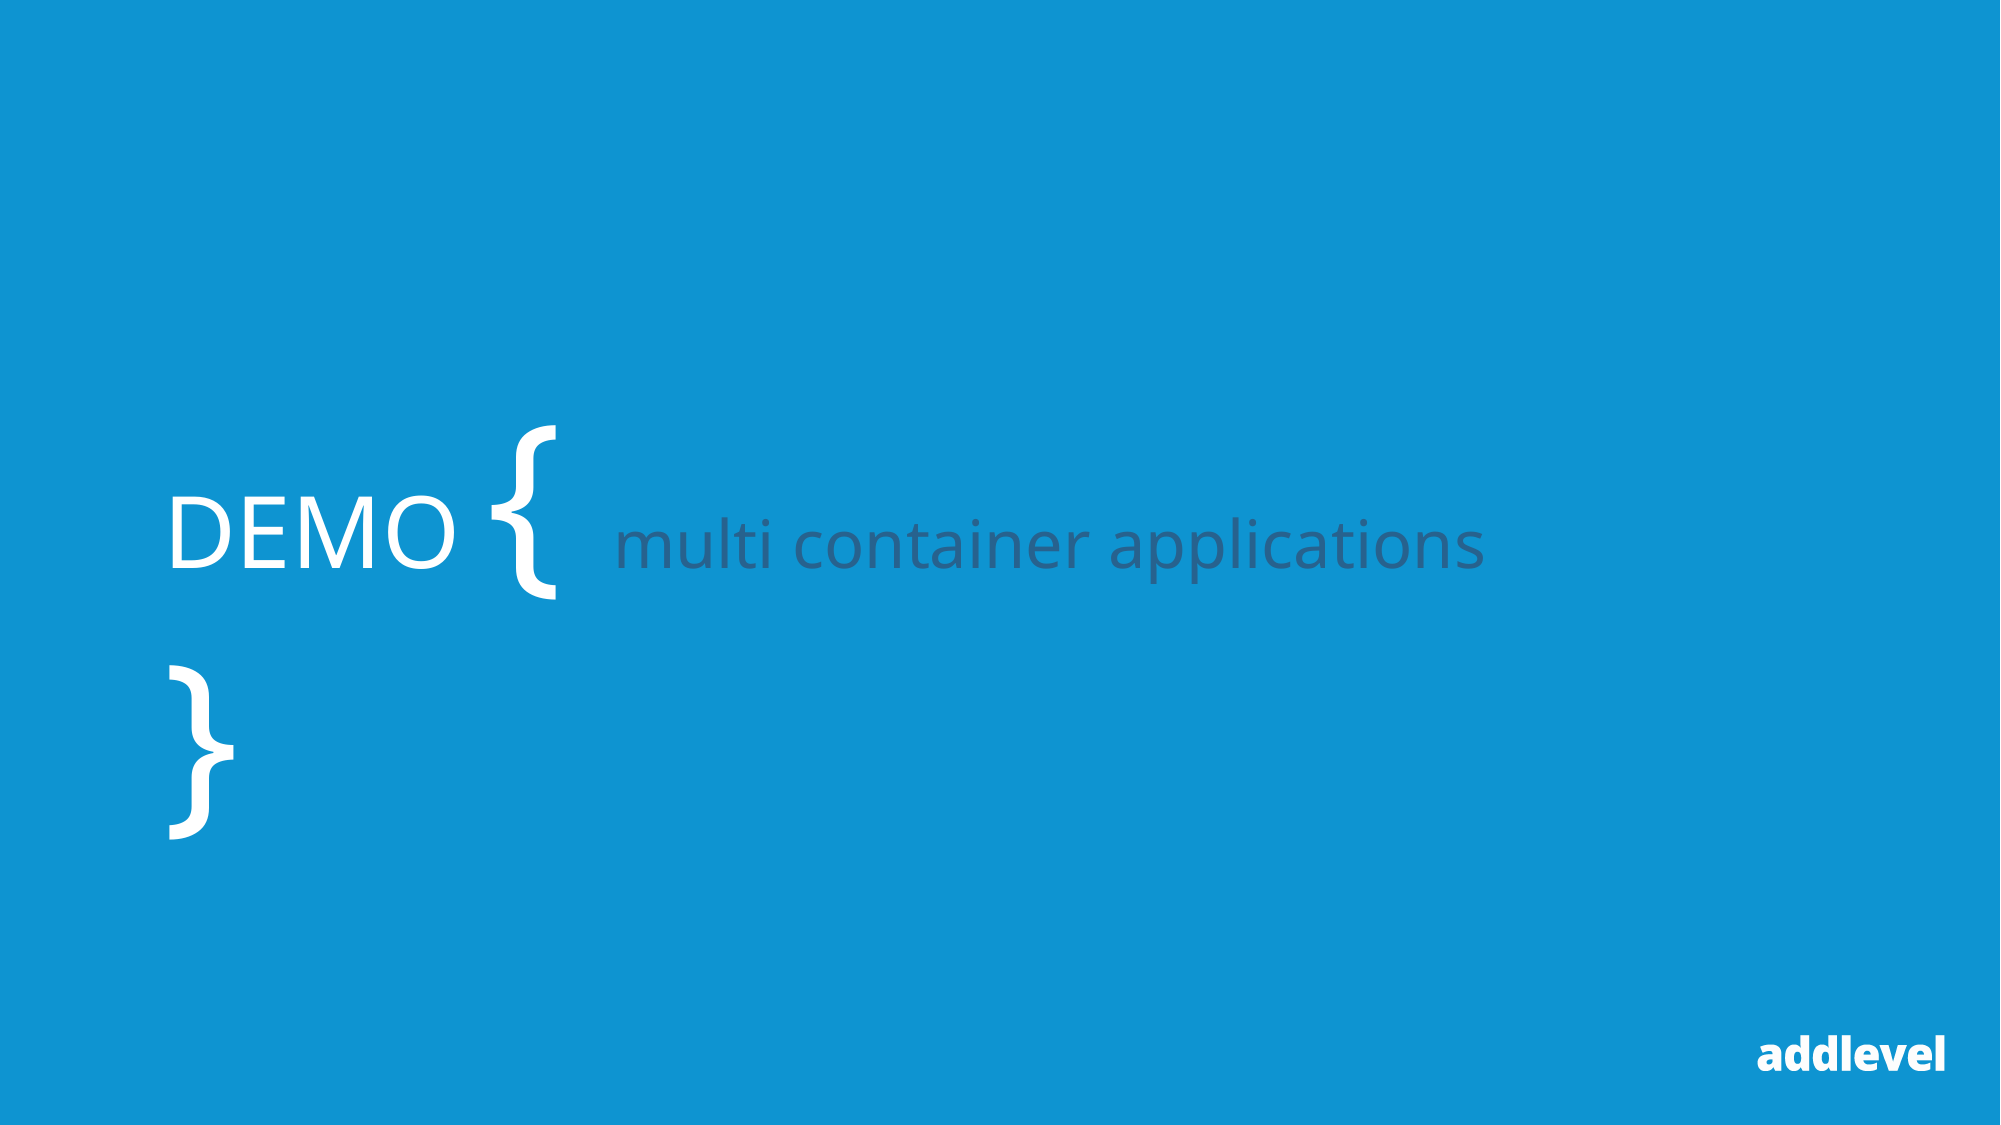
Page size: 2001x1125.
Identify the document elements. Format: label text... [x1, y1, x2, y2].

picture [1758, 1045, 1781, 1070]
picture [1936, 1036, 1944, 1070]
picture [1855, 1045, 1878, 1070]
text_box DEMO { multi container applications } [148, 360, 1603, 976]
picture [1813, 1036, 1836, 1070]
picture [1908, 1045, 1931, 1070]
picture [1881, 1046, 1906, 1070]
picture [1786, 1036, 1809, 1070]
picture [1842, 1036, 1850, 1070]
